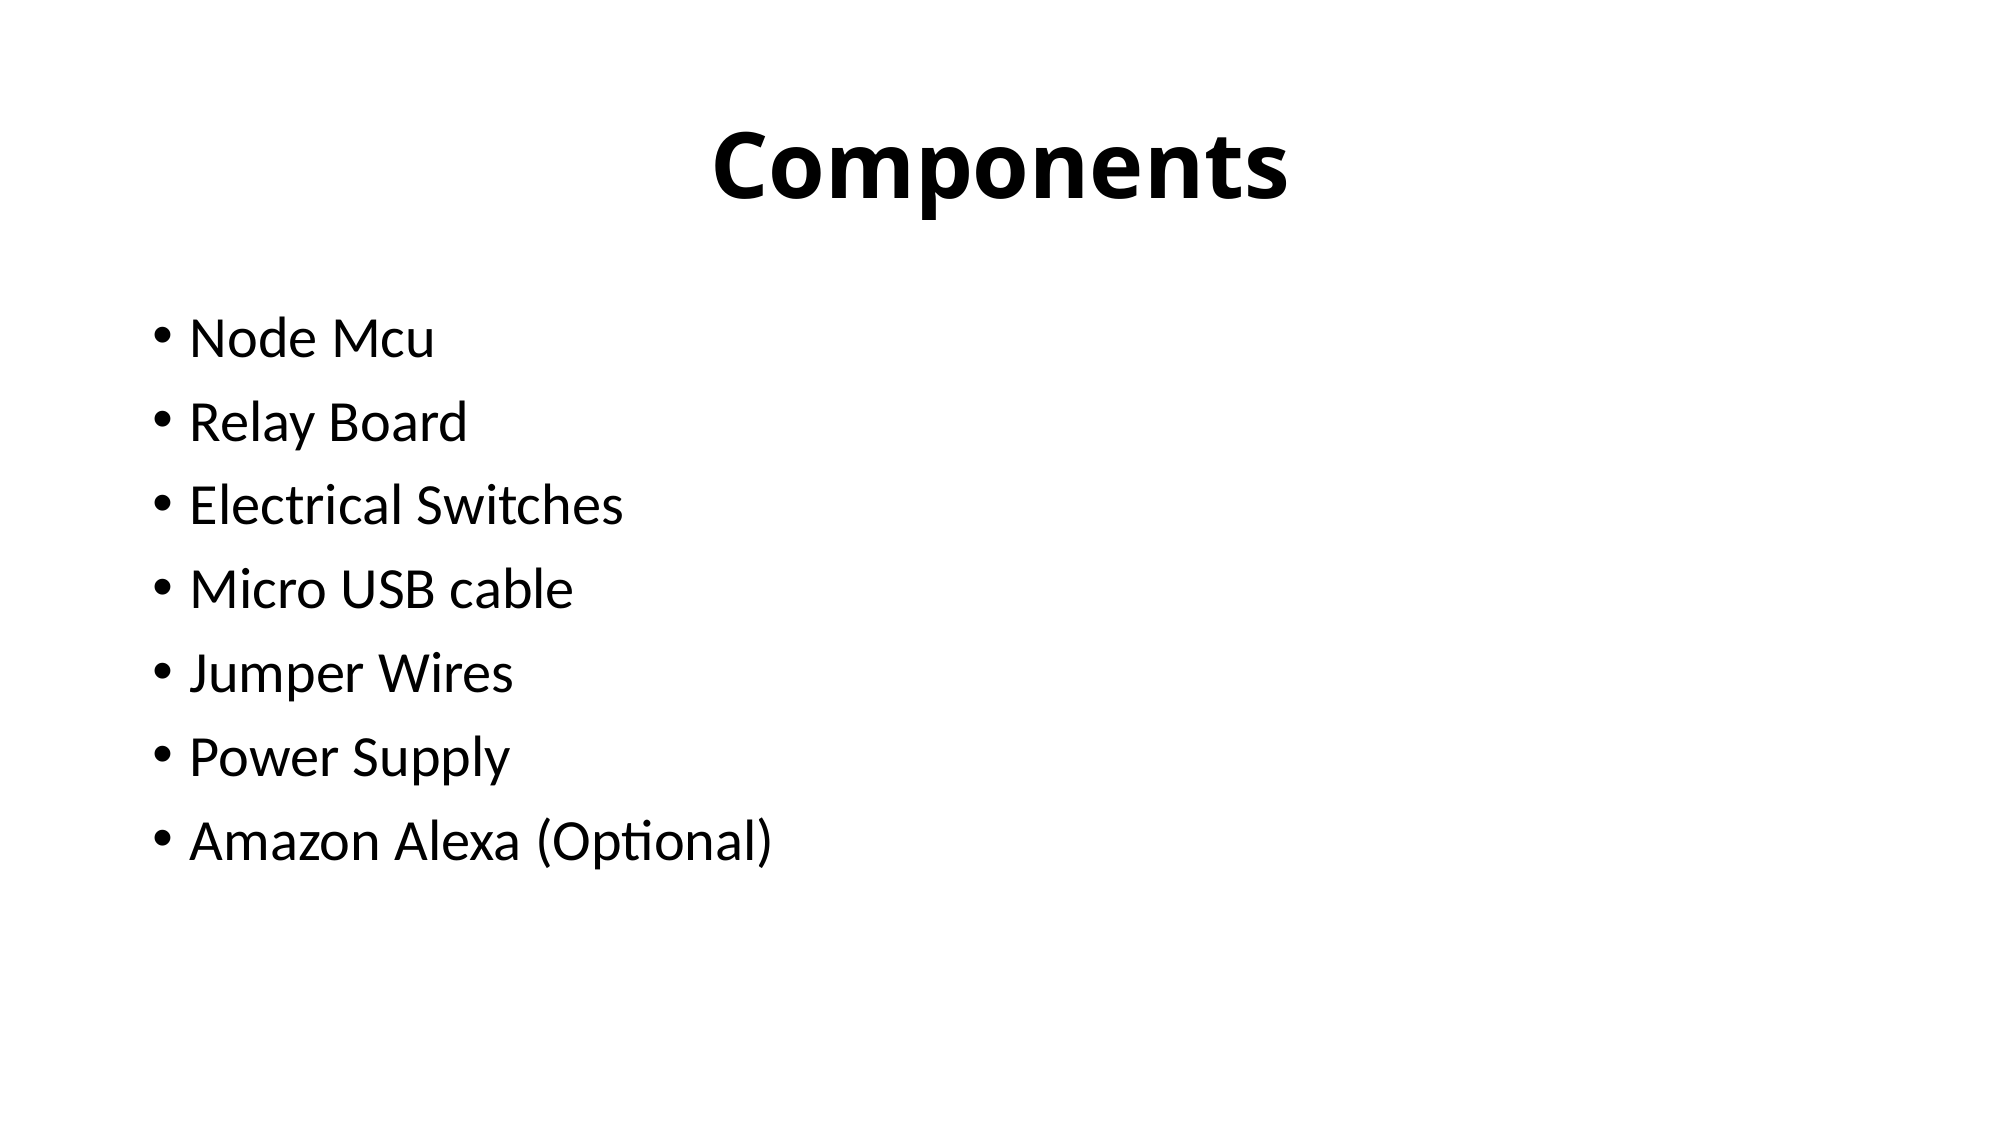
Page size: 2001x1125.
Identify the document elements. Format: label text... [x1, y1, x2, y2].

title Components [137, 59, 1863, 278]
list Node Mcu Relay Board Electrical Switches Micro USB cable Jumper Wires Power Supply Amazon Alexa (Optional) [137, 299, 1863, 1014]
